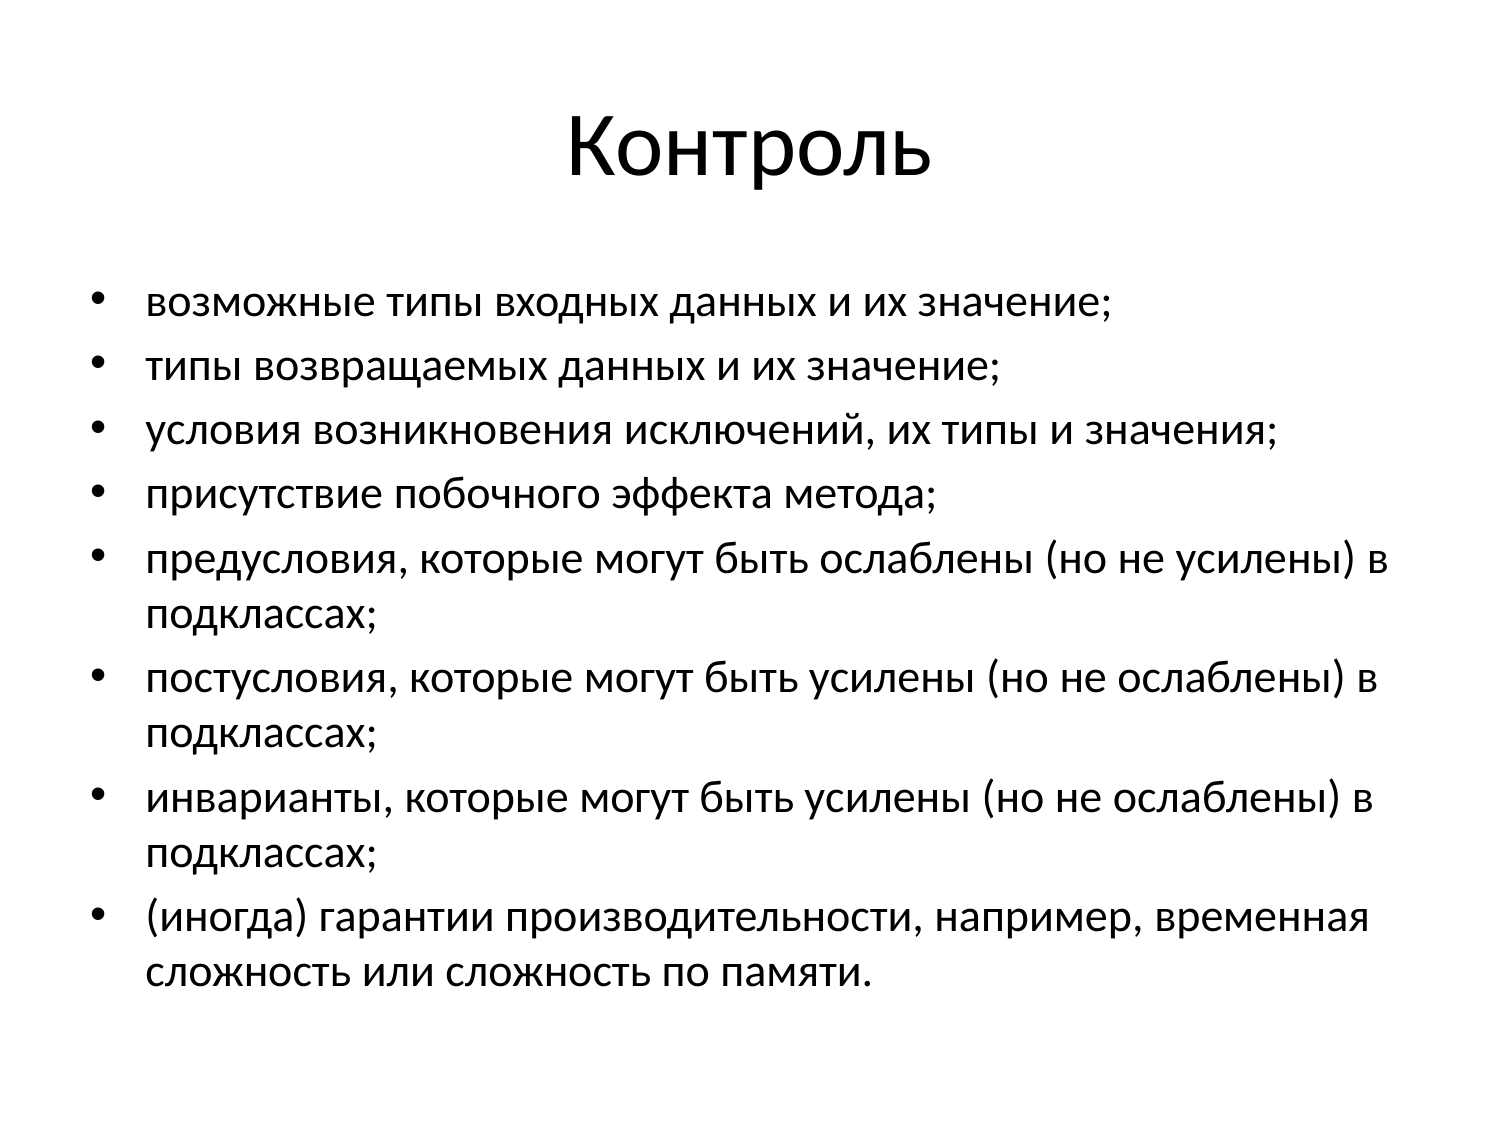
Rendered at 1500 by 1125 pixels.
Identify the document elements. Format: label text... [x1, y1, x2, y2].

title Контроль [75, 45, 1425, 233]
list возможные типы входных данных и их значение; типы возвращаемых данных и их значение; условия возникновения исключений, их типы и значения; присутствие побочного эффекта метода; предусловия, которые могут быть ослаблены (но не усилены) в подклассах; постусловия, которые могут быть усилены (но не ослаблены) в подклассах; инварианты, которые могут быть усилены (но не ослаблены) в подклассах; (иногда) гарантии производительности, например, временная сложность или сложность по памяти. [75, 262, 1425, 1005]
